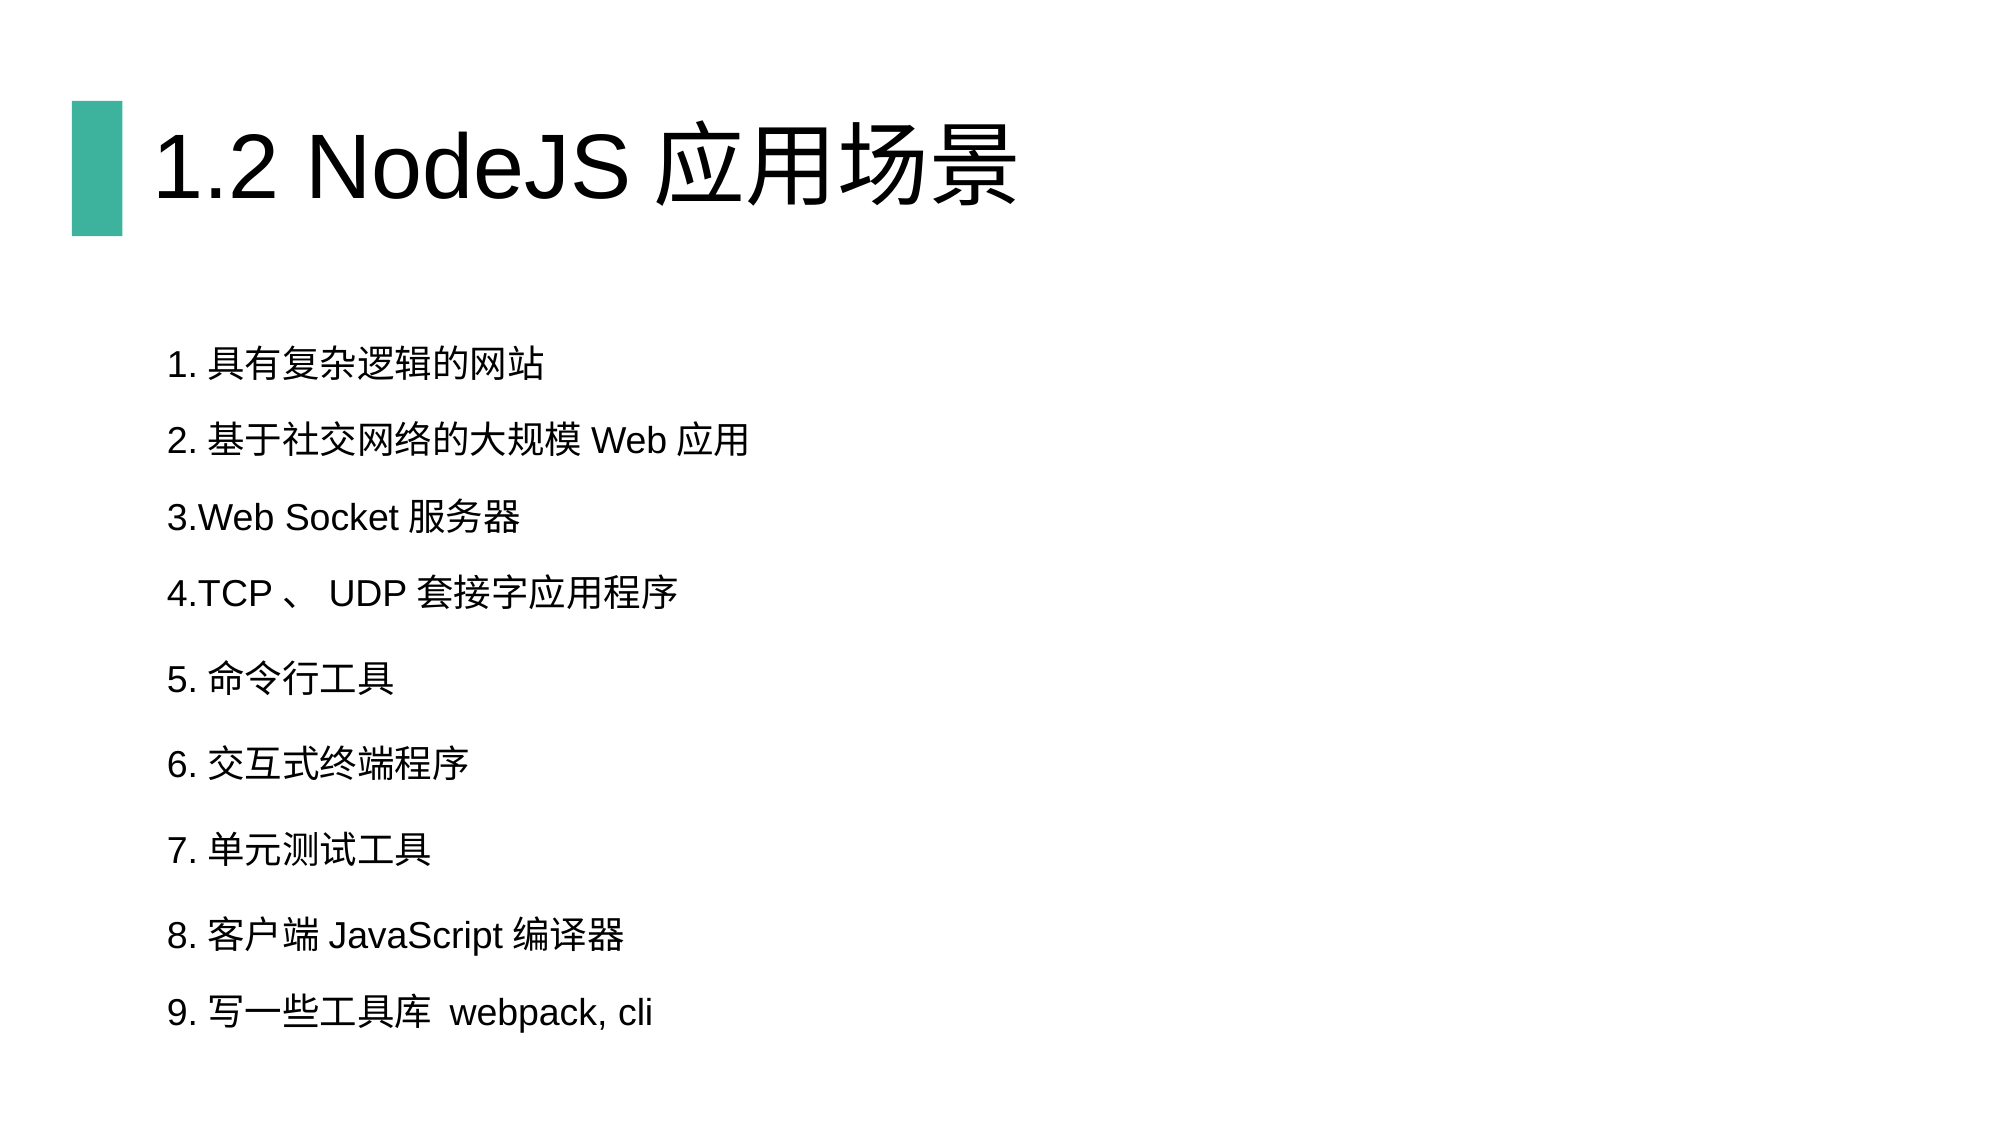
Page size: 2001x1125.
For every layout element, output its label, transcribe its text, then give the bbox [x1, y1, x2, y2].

text_box 1.具有复杂逻辑的网站 2.基于社交网络的大规模Web应用 3.Web Socket服务器 4.TCP、UDP套接字应用程序 5.命令行工具 6.交互式终端程序 7.单元测试工具 8.客户端JavaScript编译器 9.写一些工具库 webpack, cli [152, 301, 767, 1040]
title 1.2 NodeJS应用场景 [137, 59, 1863, 278]
